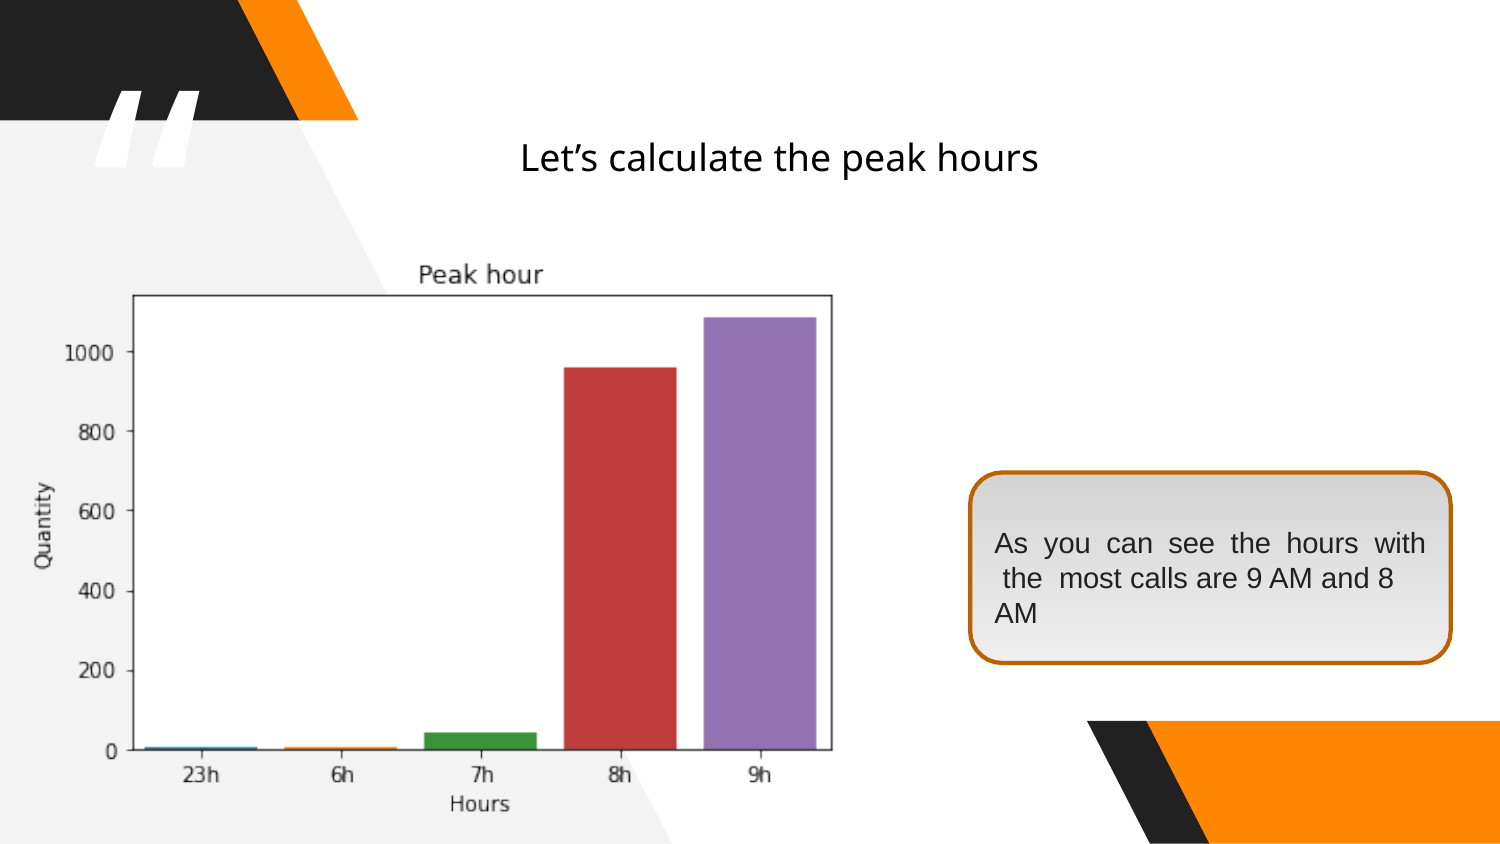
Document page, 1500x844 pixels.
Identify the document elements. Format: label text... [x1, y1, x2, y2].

text_box Let’s calculate the peak hours [848, 131, 1145, 179]
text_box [967, 470, 1454, 666]
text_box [1086, 720, 1500, 844]
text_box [20, 0, 844, 829]
